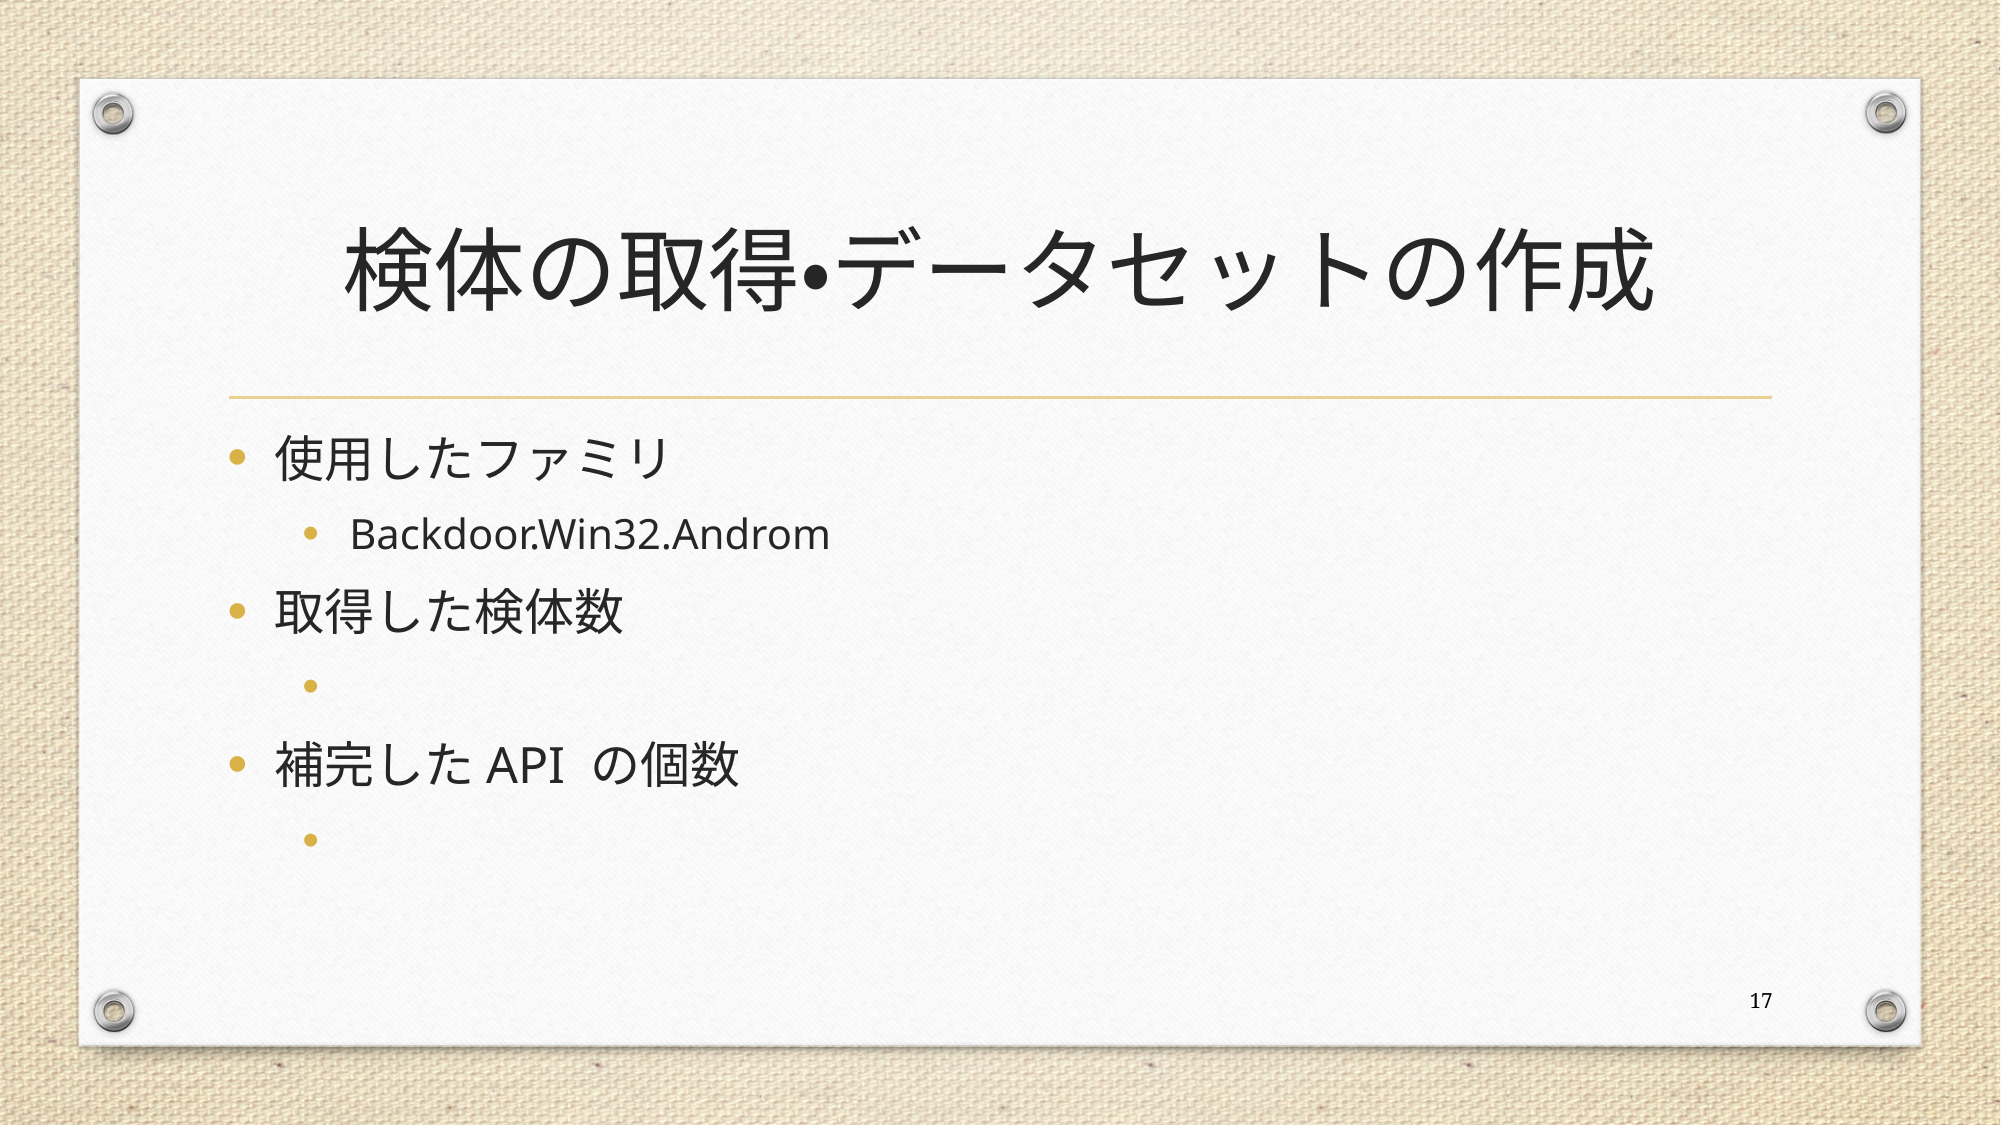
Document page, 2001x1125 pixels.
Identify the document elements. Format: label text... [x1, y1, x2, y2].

title 検体の取得・データセットの作成 [212, 161, 1788, 375]
slide_number 17 [1698, 979, 1788, 1025]
picture [0, 0, 2001, 1125]
